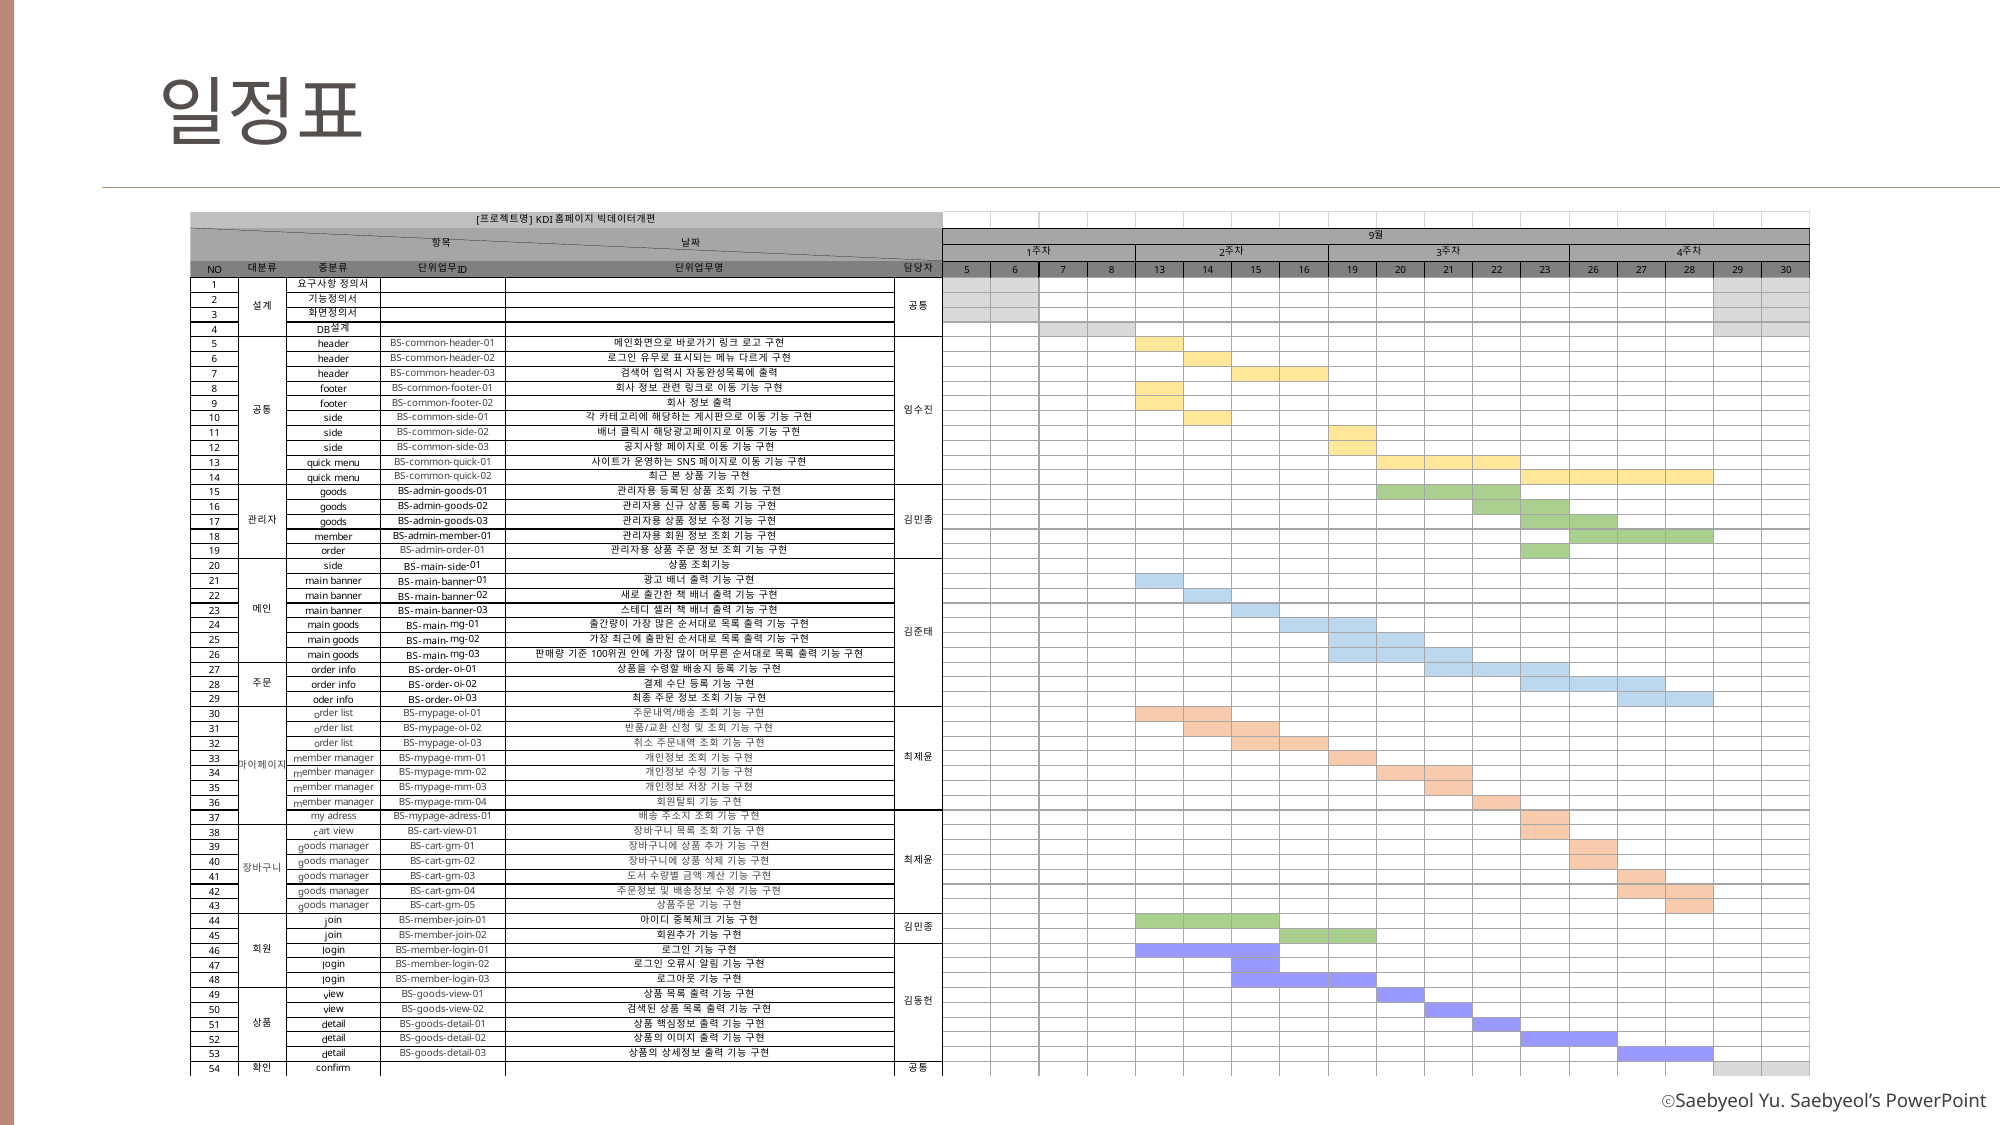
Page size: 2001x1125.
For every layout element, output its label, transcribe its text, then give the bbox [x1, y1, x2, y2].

picture [189, 211, 1811, 1077]
text_box [0, 0, 15, 1125]
text_box 일정표 [143, 57, 381, 163]
